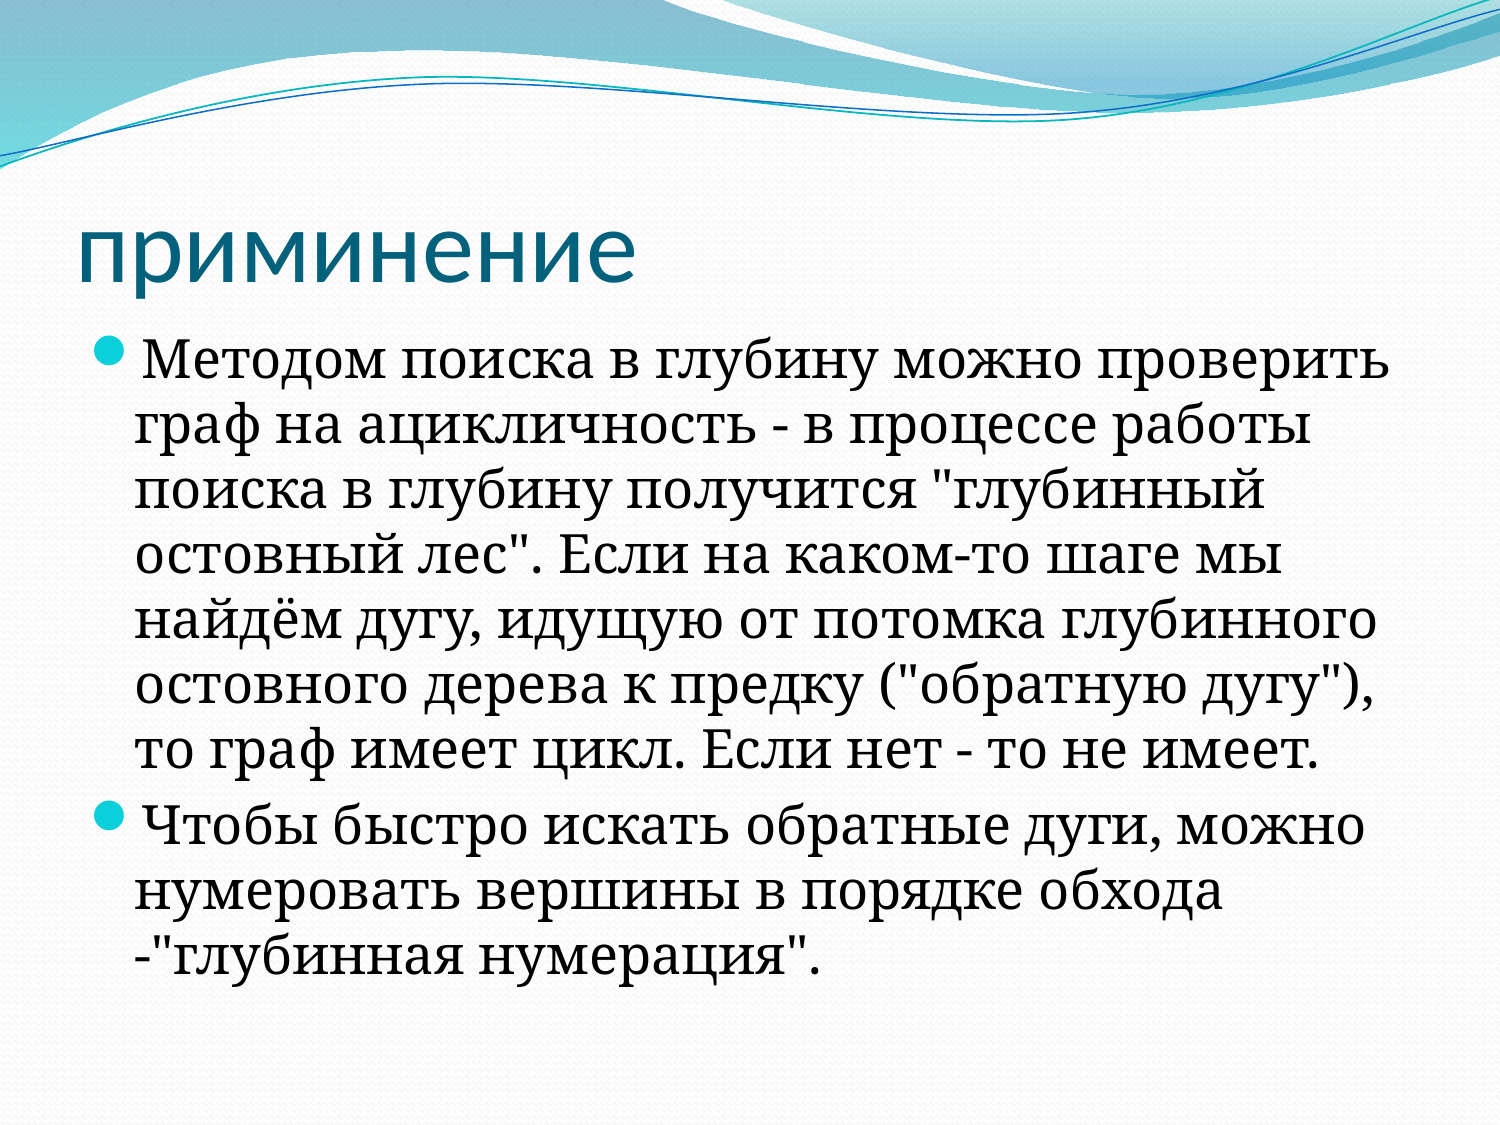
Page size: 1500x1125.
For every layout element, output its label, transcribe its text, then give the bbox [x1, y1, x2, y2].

list Методом поиска в глубину можно проверить граф на ацикличность - в процессе работы поиска в глубину получится "глубинный остовный лес". Если на каком-то шаге мы найдём дугу, идущую от потомка глубинного остовного дерева к предку ("обратную дугу"), то граф имеет цикл. Если нет - то не имеет. Чтобы быстро искать обратные дуги, можно нумеровать вершины в порядке обхода -"глубинная нумерация". [75, 317, 1425, 1038]
title приминение [75, 115, 1425, 303]
